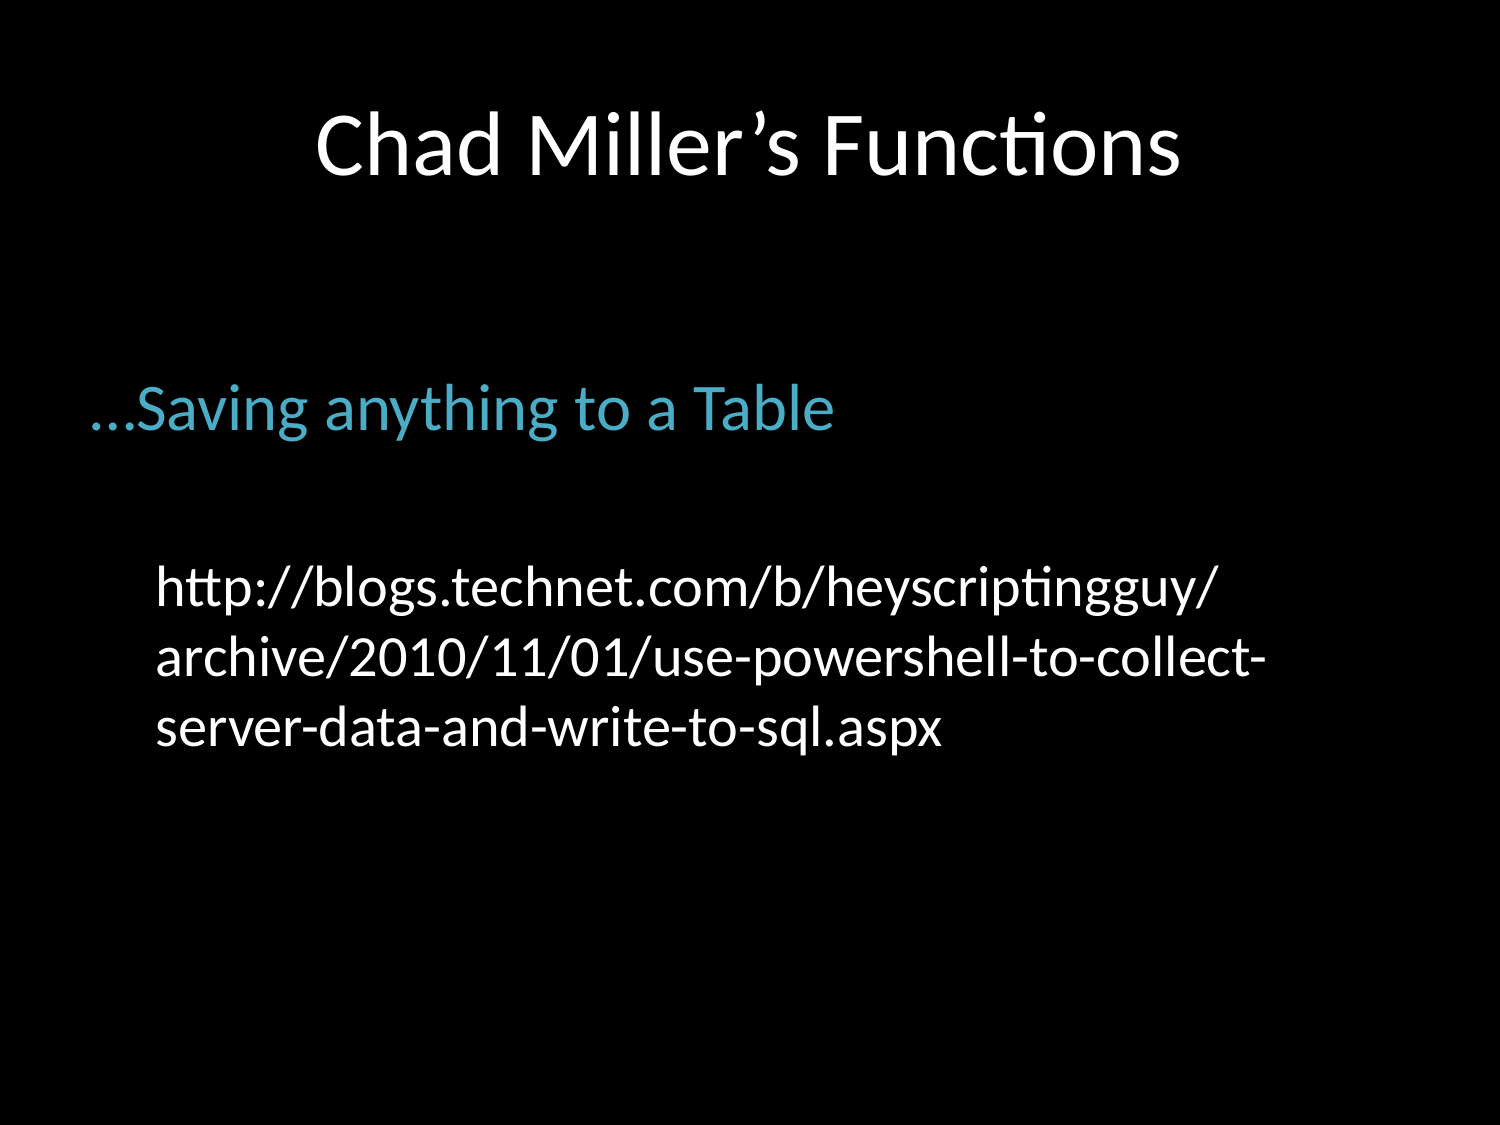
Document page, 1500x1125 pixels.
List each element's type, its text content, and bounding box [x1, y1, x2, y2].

title Chad Miller’s Functions [75, 45, 1425, 233]
list …Saving anything to a Table http://blogs.technet.com/b/heyscriptingguy/archive/2010/11/01/use-powershell-to-collect-server-data-and-write-to-sql.aspx [75, 262, 1425, 1005]
